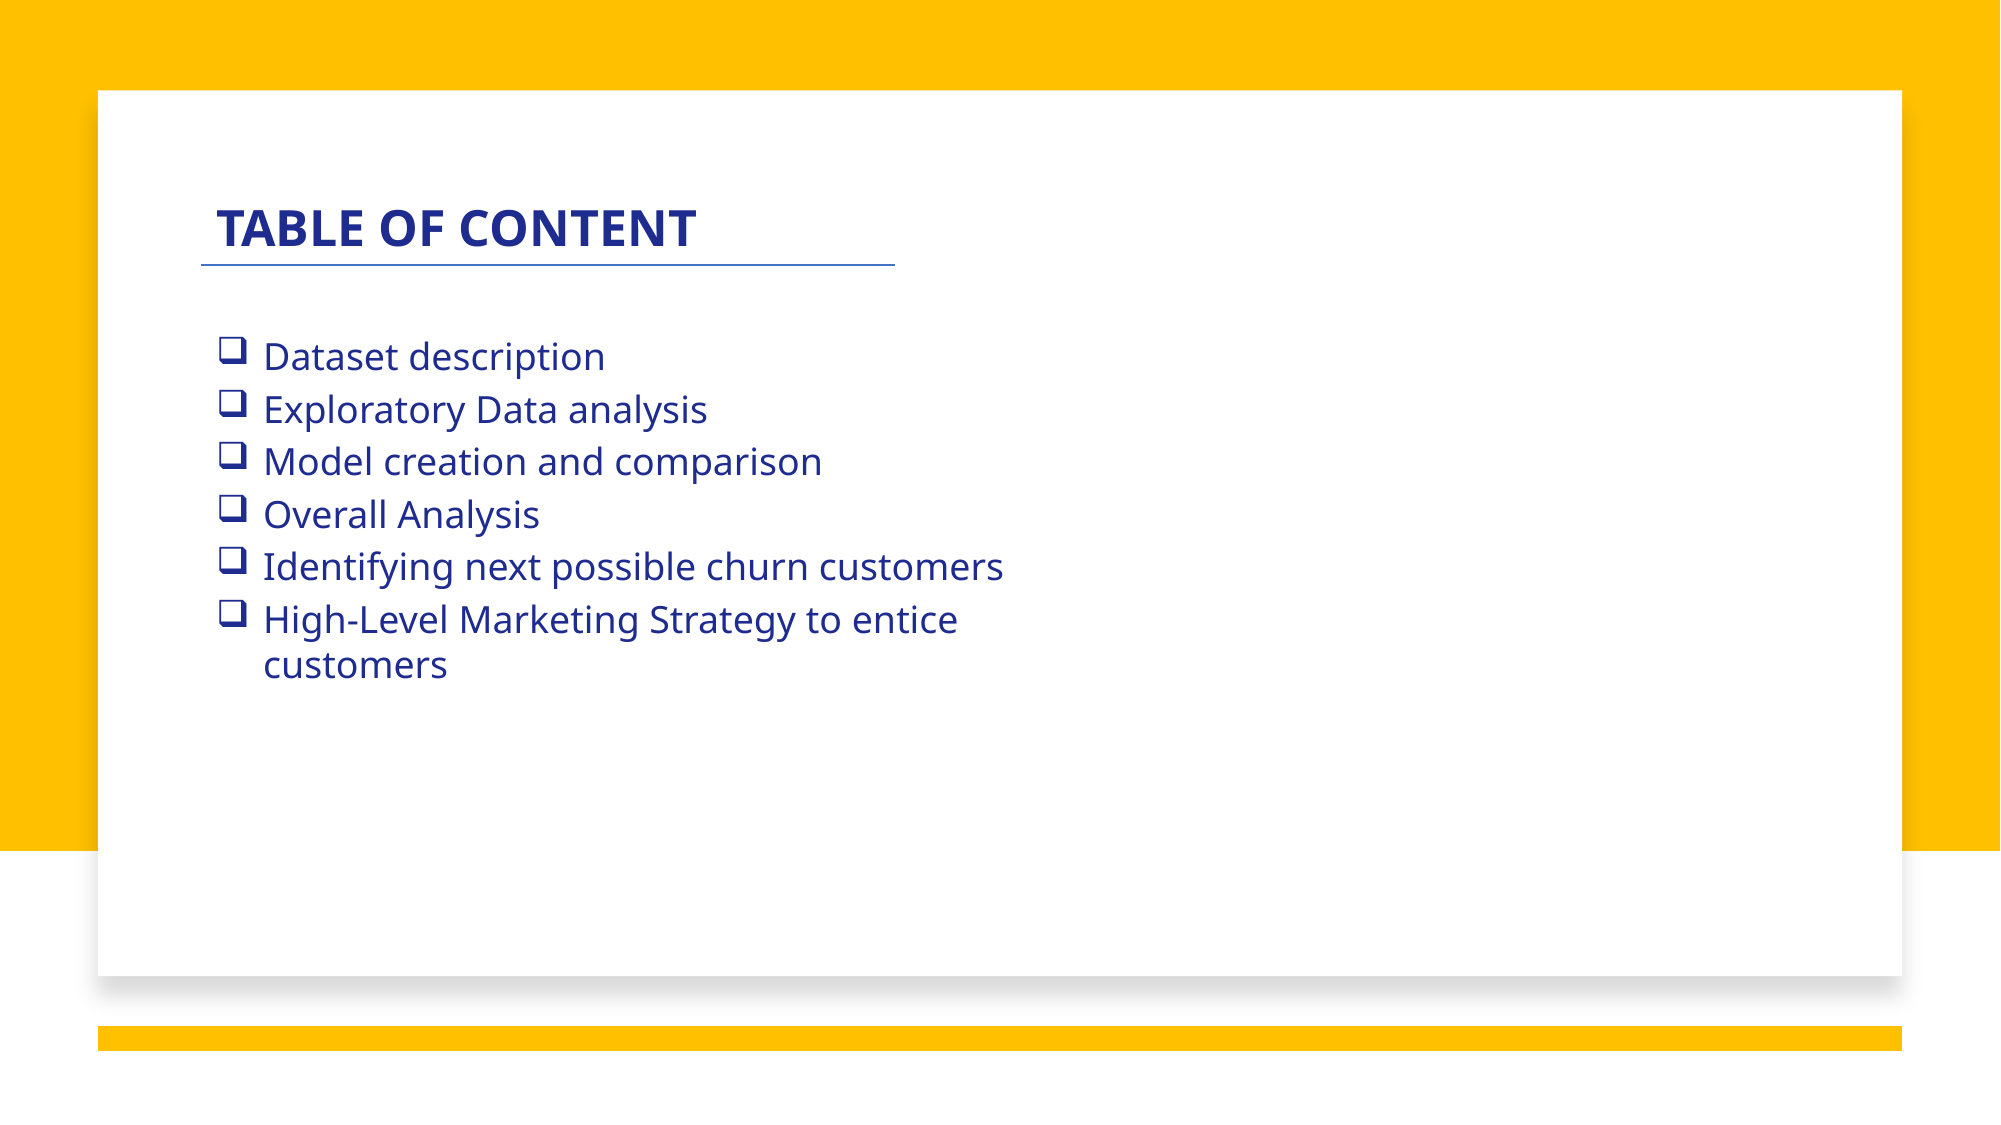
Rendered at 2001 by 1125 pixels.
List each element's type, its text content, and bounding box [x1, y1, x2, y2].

text_box Dataset description Exploratory Data analysis Model creation and comparison Overall Analysis Identifying next possible churn customers High-Level Marketing Strategy to entice customers [201, 325, 1103, 911]
text_box TABLE OF CONTENT [201, 189, 1202, 265]
text_box [0, 852, 2000, 1125]
text_box [0, 0, 2000, 852]
text_box [97, 89, 1903, 977]
